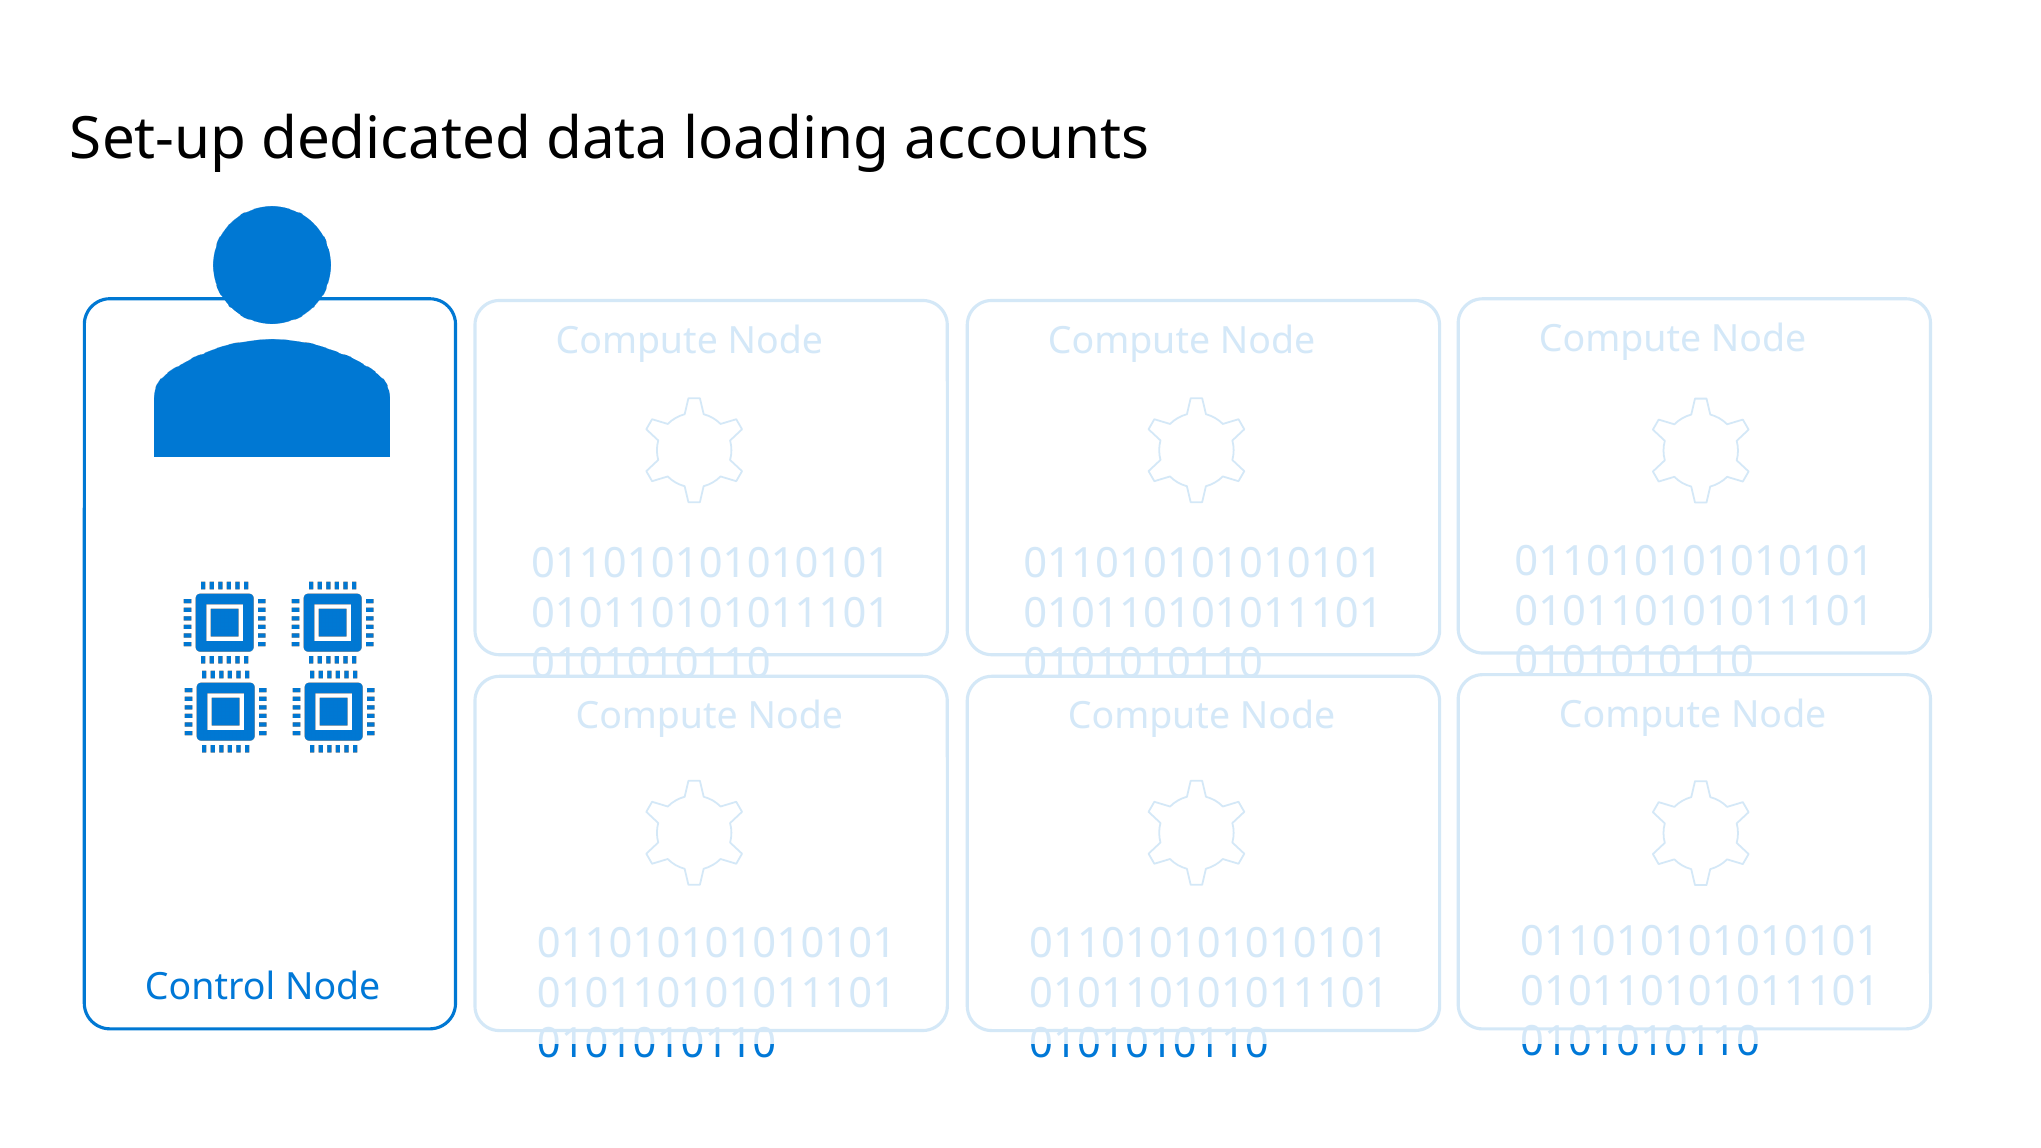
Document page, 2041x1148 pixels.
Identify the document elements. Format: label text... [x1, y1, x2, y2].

picture [460, 230, 1940, 1044]
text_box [84, 298, 456, 1036]
title Set-up dedicated data loading accounts [70, 103, 1969, 172]
picture [94, 153, 449, 508]
